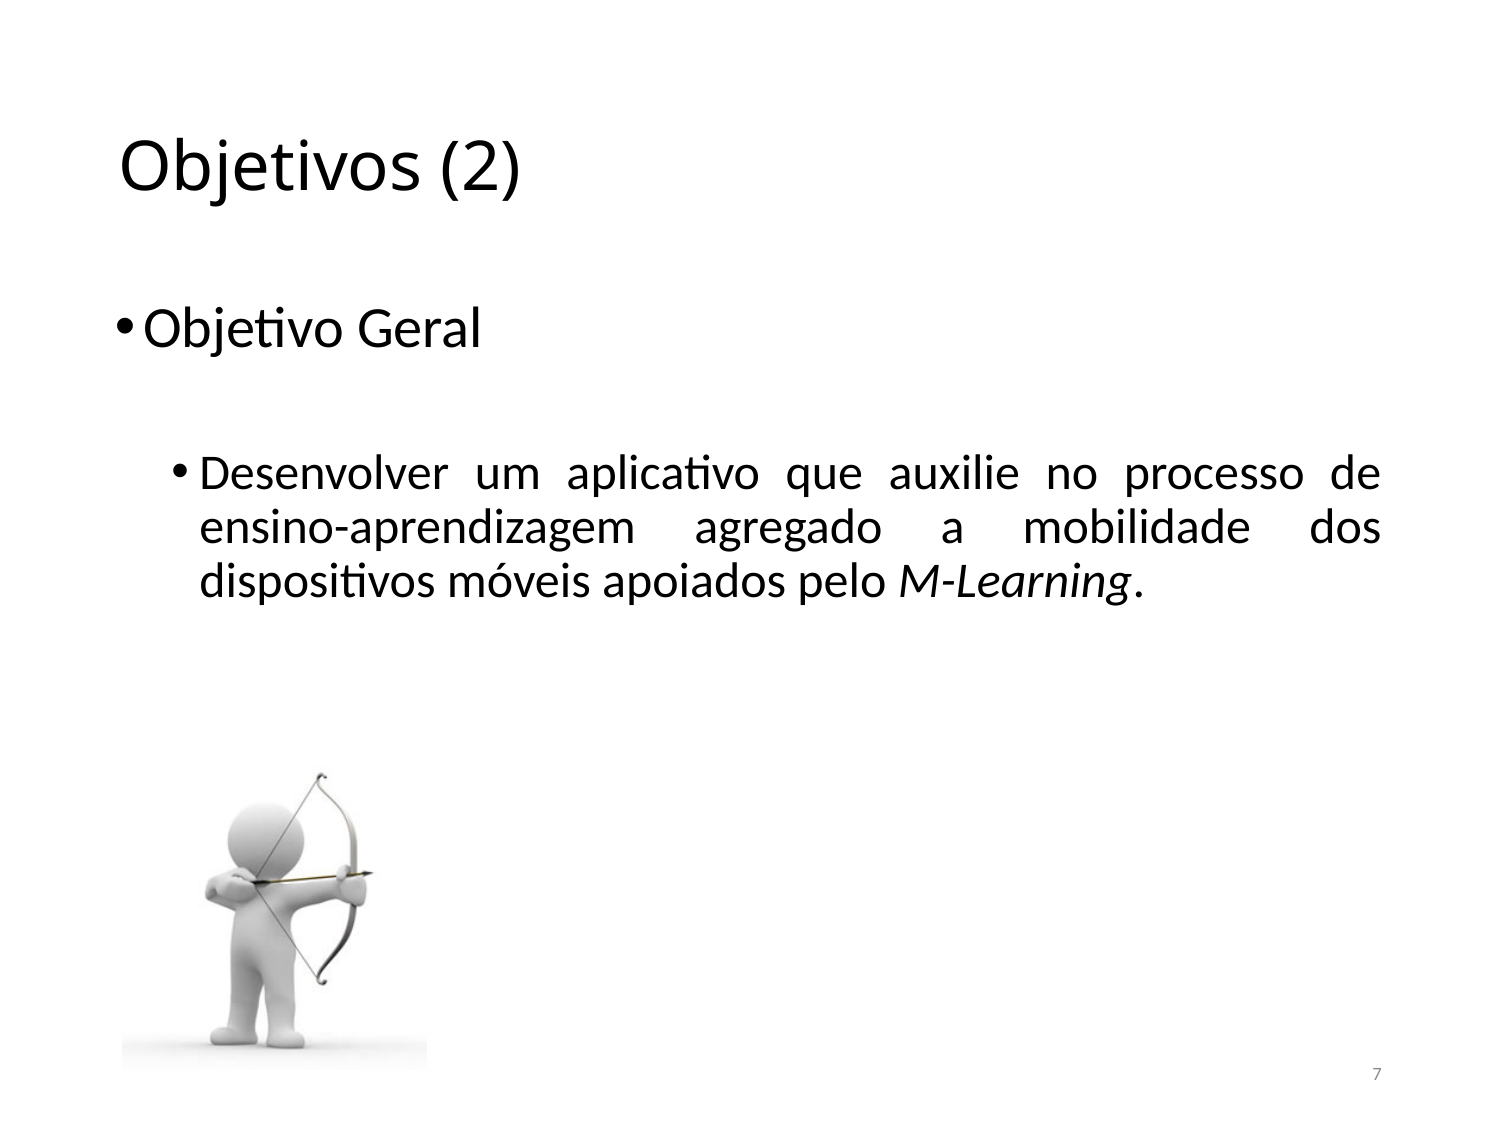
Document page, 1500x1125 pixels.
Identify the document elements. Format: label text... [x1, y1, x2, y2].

title Objetivos (2) [103, 59, 1397, 278]
list Objetivo Geral Desenvolver um aplicativo que auxilie no processo de ensino-aprendizagem agregado a mobilidade dos dispositivos móveis apoiados pelo M-Learning. [99, 289, 1397, 991]
slide_number 7 [1059, 1042, 1397, 1103]
picture [122, 765, 427, 1070]
